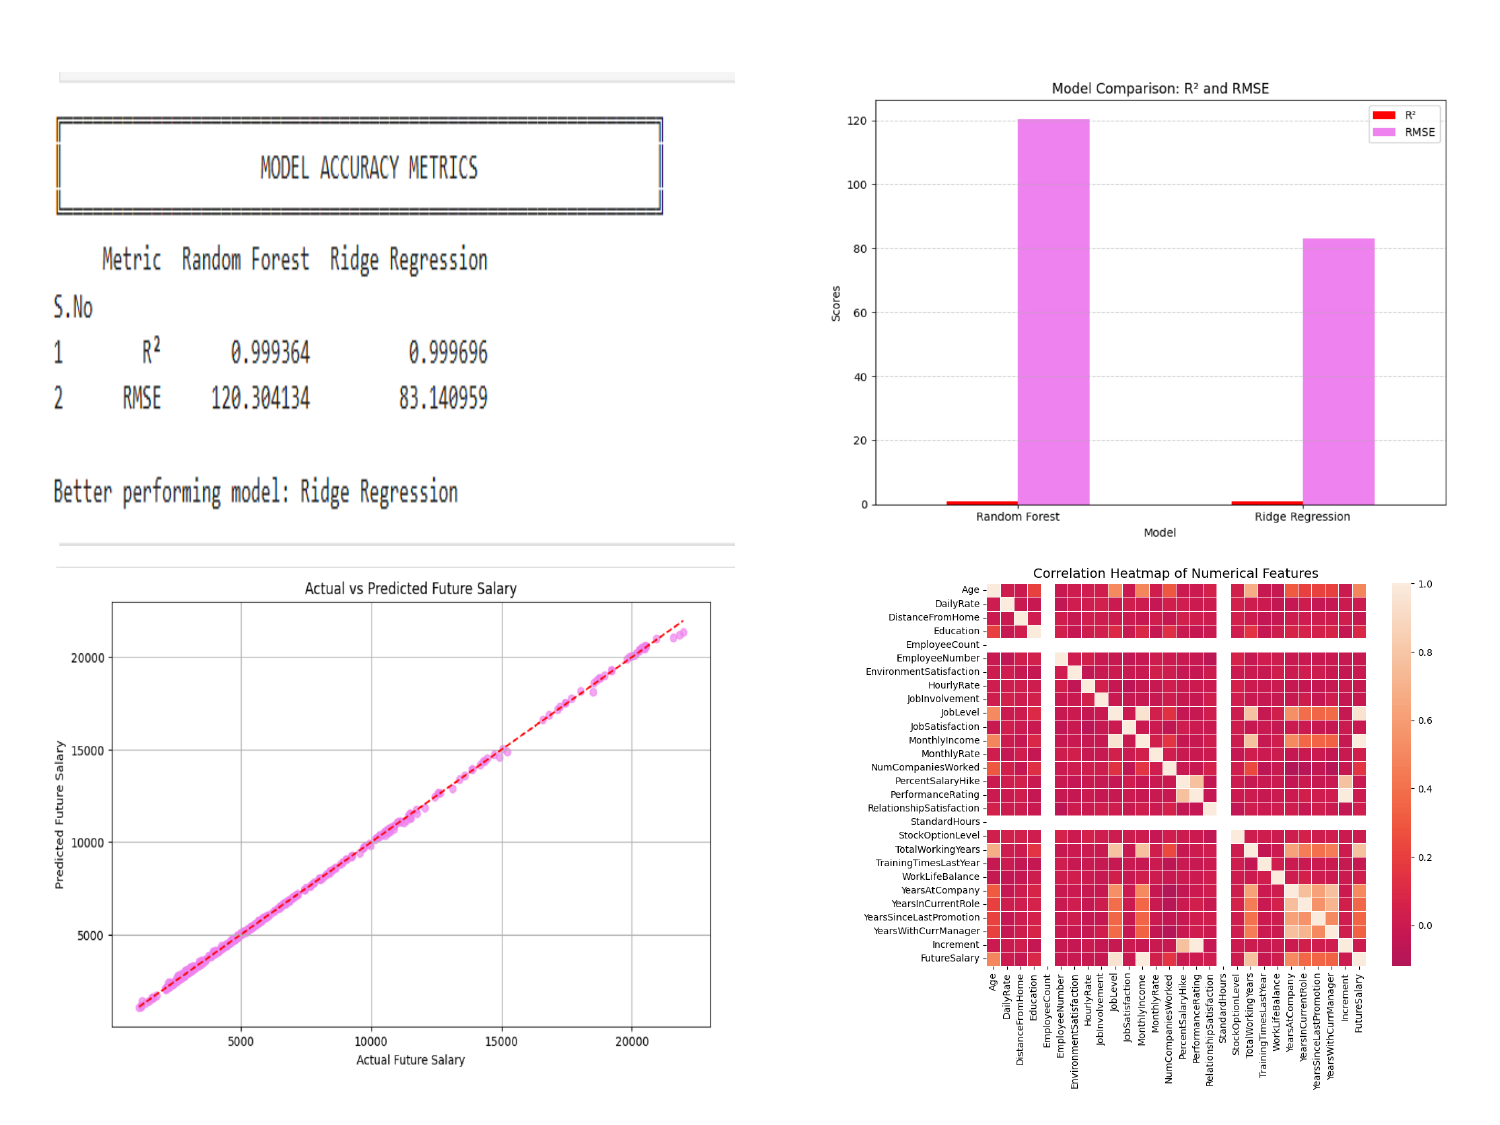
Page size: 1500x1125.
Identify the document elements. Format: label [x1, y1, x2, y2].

picture [36, 566, 735, 1092]
picture [25, 71, 735, 547]
picture [826, 566, 1464, 1092]
picture [827, 71, 1500, 547]
